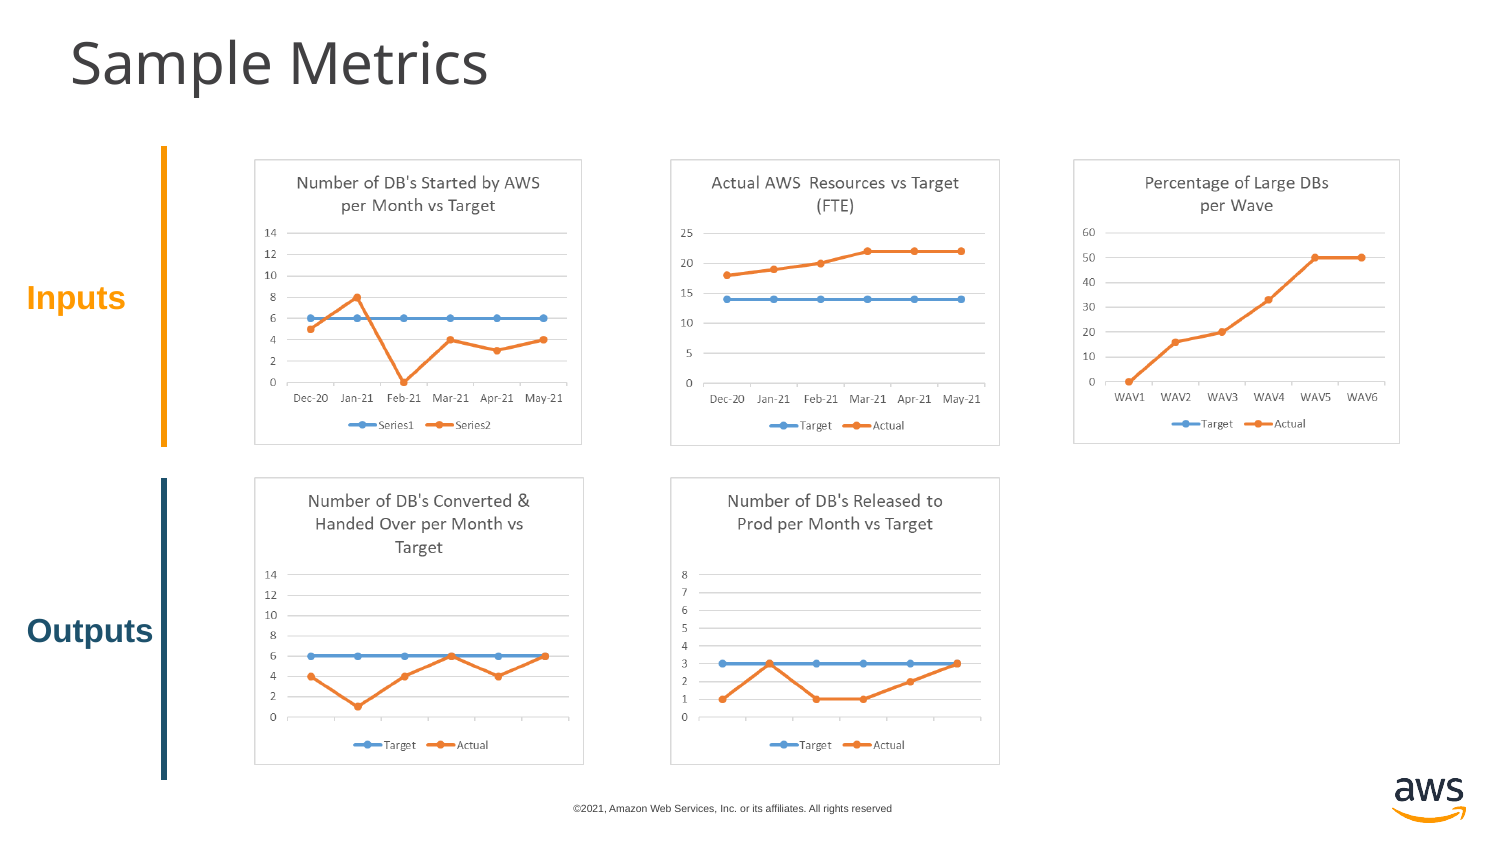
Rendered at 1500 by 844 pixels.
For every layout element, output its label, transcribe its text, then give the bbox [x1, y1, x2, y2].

picture [1073, 159, 1400, 444]
picture [1392, 778, 1466, 823]
title Sample Metrics [55, 18, 1402, 109]
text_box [26, 145, 165, 448]
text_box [26, 477, 165, 780]
picture [670, 159, 1000, 446]
picture [254, 477, 584, 765]
picture [254, 159, 583, 445]
picture [670, 477, 1000, 766]
